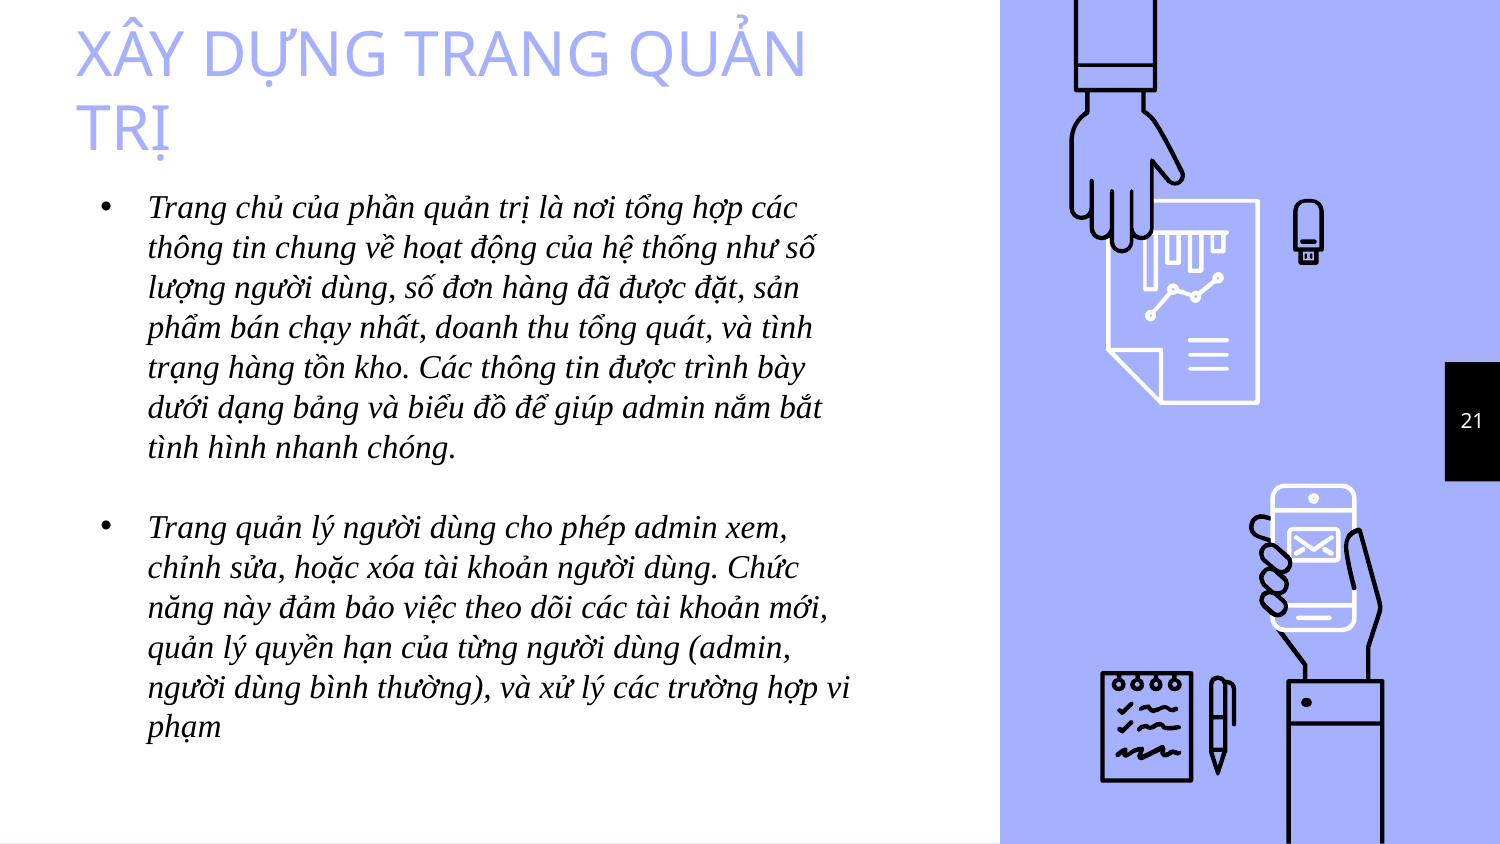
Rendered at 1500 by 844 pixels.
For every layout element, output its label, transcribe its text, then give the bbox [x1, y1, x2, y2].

slide_number 21 [1444, 362, 1500, 482]
title XÂY DỰNG TRANG QUẢN TRỊ [61, 37, 905, 179]
text_box Trang chủ của phần quản trị là nơi tổng hợp các thông tin chung về hoạt động của hệ thống như số lượng người dùng, số đơn hàng đã được đặt, sản phẩm bán chạy nhất, doanh thu tổng quát, và tình trạng hàng tồn kho. Các thông tin được trình bày dưới dạng bảng và biểu đồ để giúp admin nắm bắt tình hình nhanh chóng. Trang quản lý người dùng cho phép admin xem, chỉnh sửa, hoặc xóa tài khoản người dùng. Chức năng này đảm bảo việc theo dõi các tài khoản mới, quản lý quyền hạn của từng người dùng (admin, người dùng bình thường), và xử lý các trường hợp vi phạm [85, 178, 881, 752]
